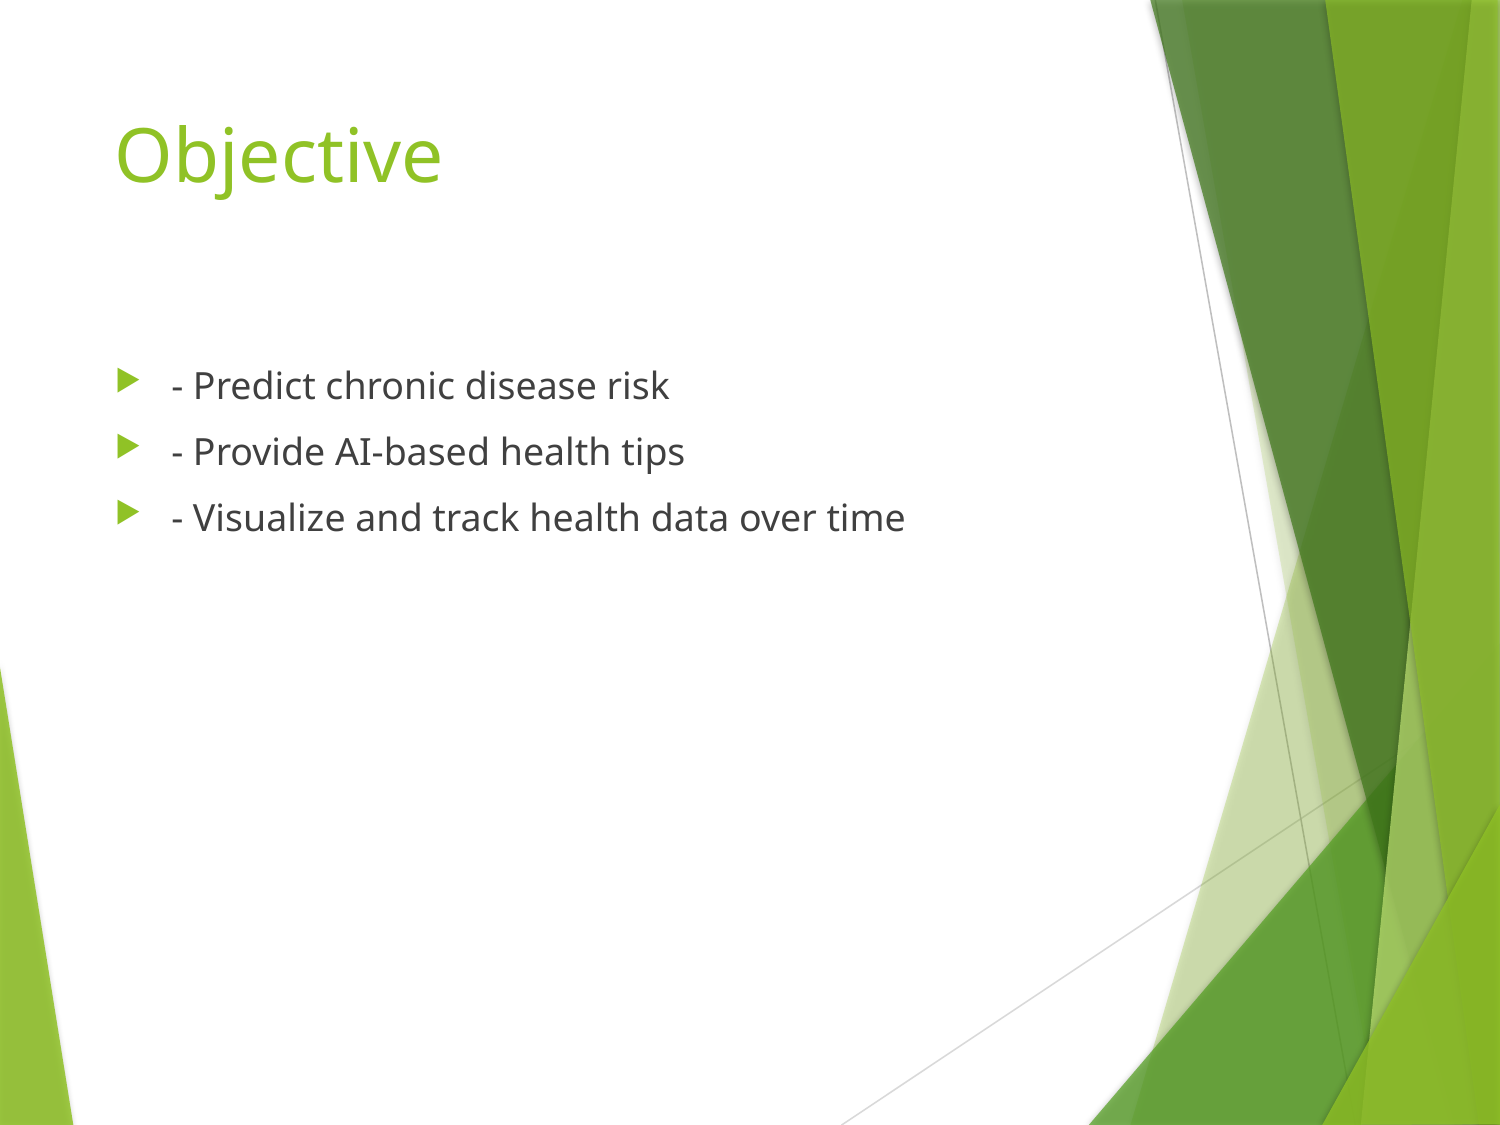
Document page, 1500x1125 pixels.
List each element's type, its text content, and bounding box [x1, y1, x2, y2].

title Objective [99, 99, 1142, 317]
list - Predict chronic disease risk - Provide AI-based health tips - Visualize and track health data over time [99, 354, 1142, 992]
